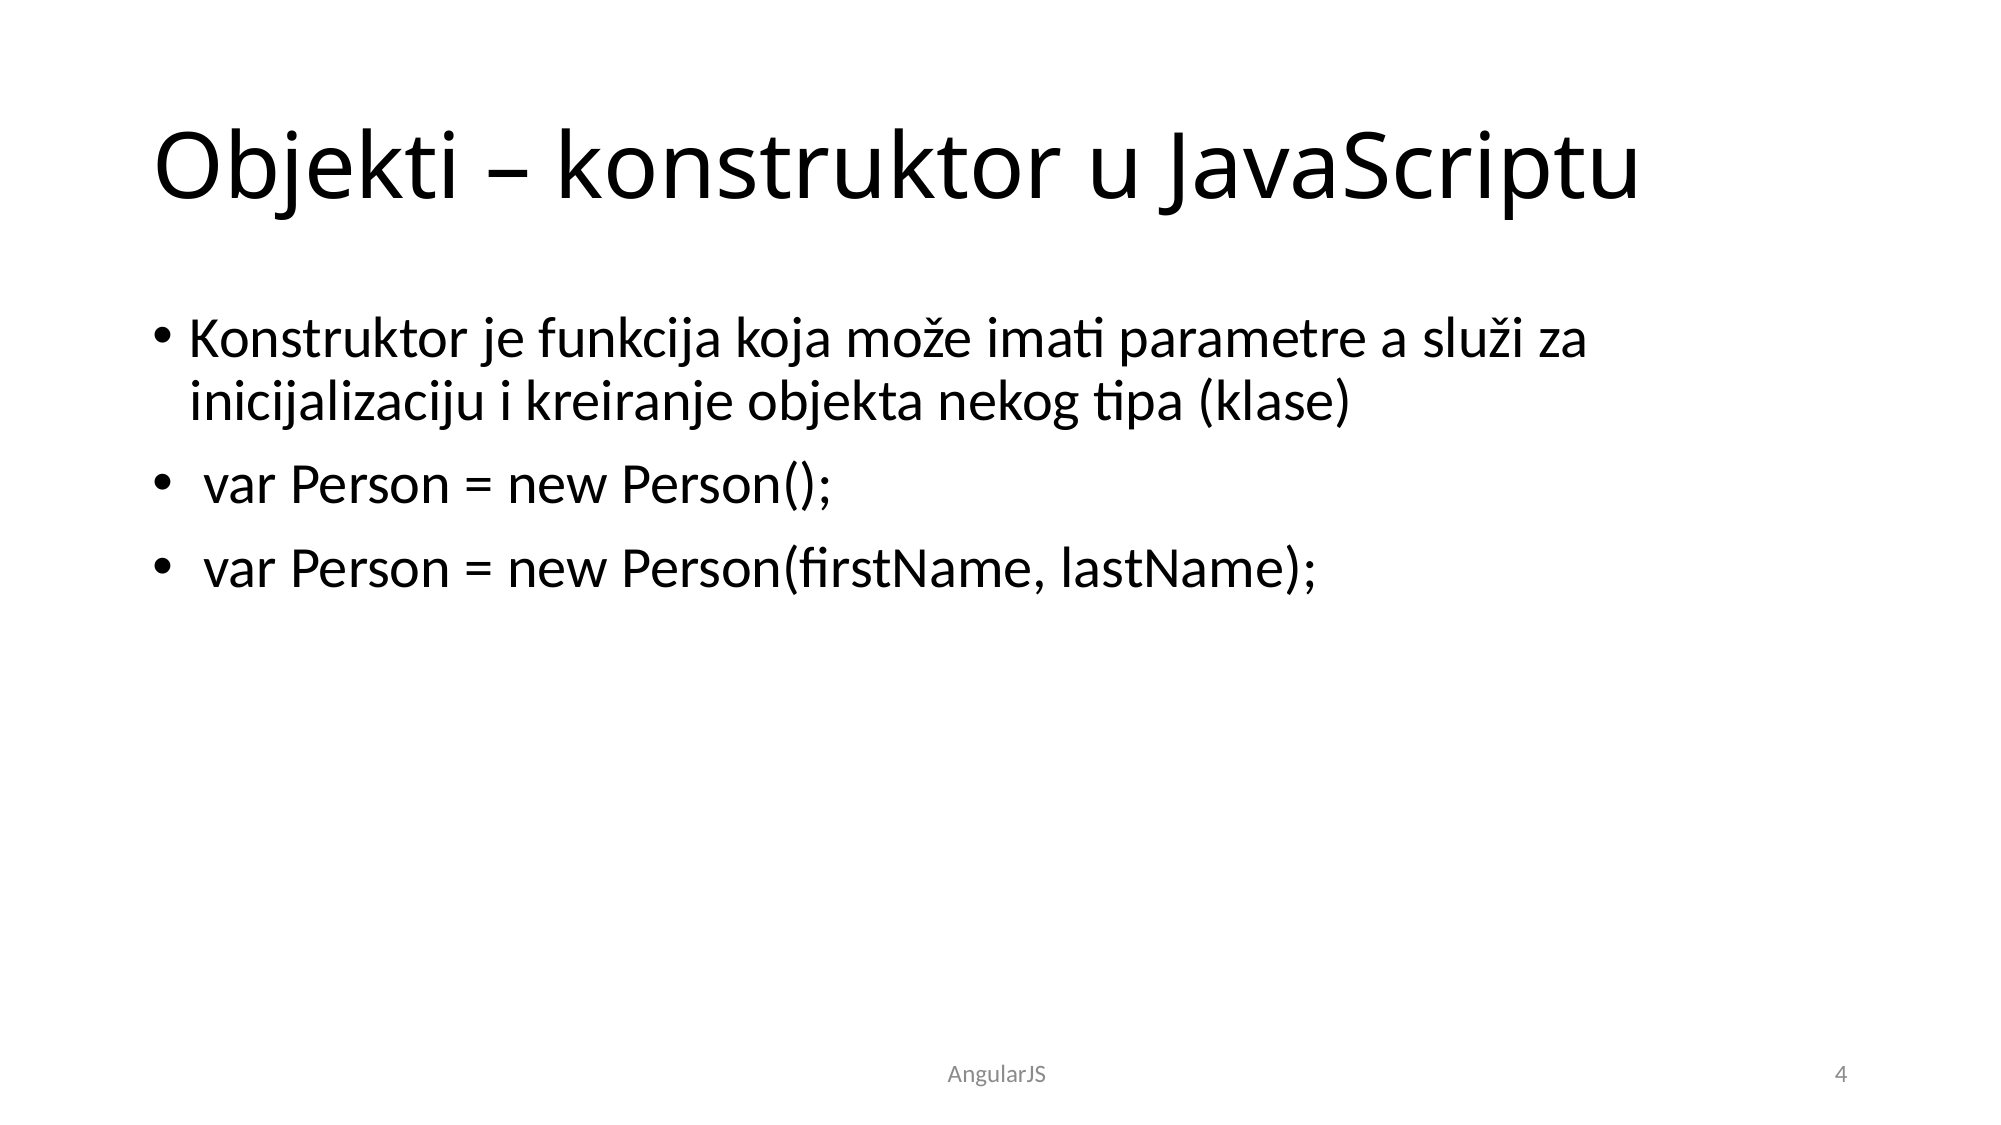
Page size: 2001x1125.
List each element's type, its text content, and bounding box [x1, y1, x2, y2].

footer AngularJS [662, 1042, 1338, 1103]
title Objekti – konstruktor u JavaScriptu [137, 59, 1863, 278]
slide_number 4 [1412, 1042, 1863, 1103]
list Konstruktor je funkcija koja može imati parametre a služi za inicijalizaciju i kreiranje objekta nekog tipa (klase) var Person = new Person(); var Person = new Person(firstName, lastName); [137, 299, 1863, 1014]
